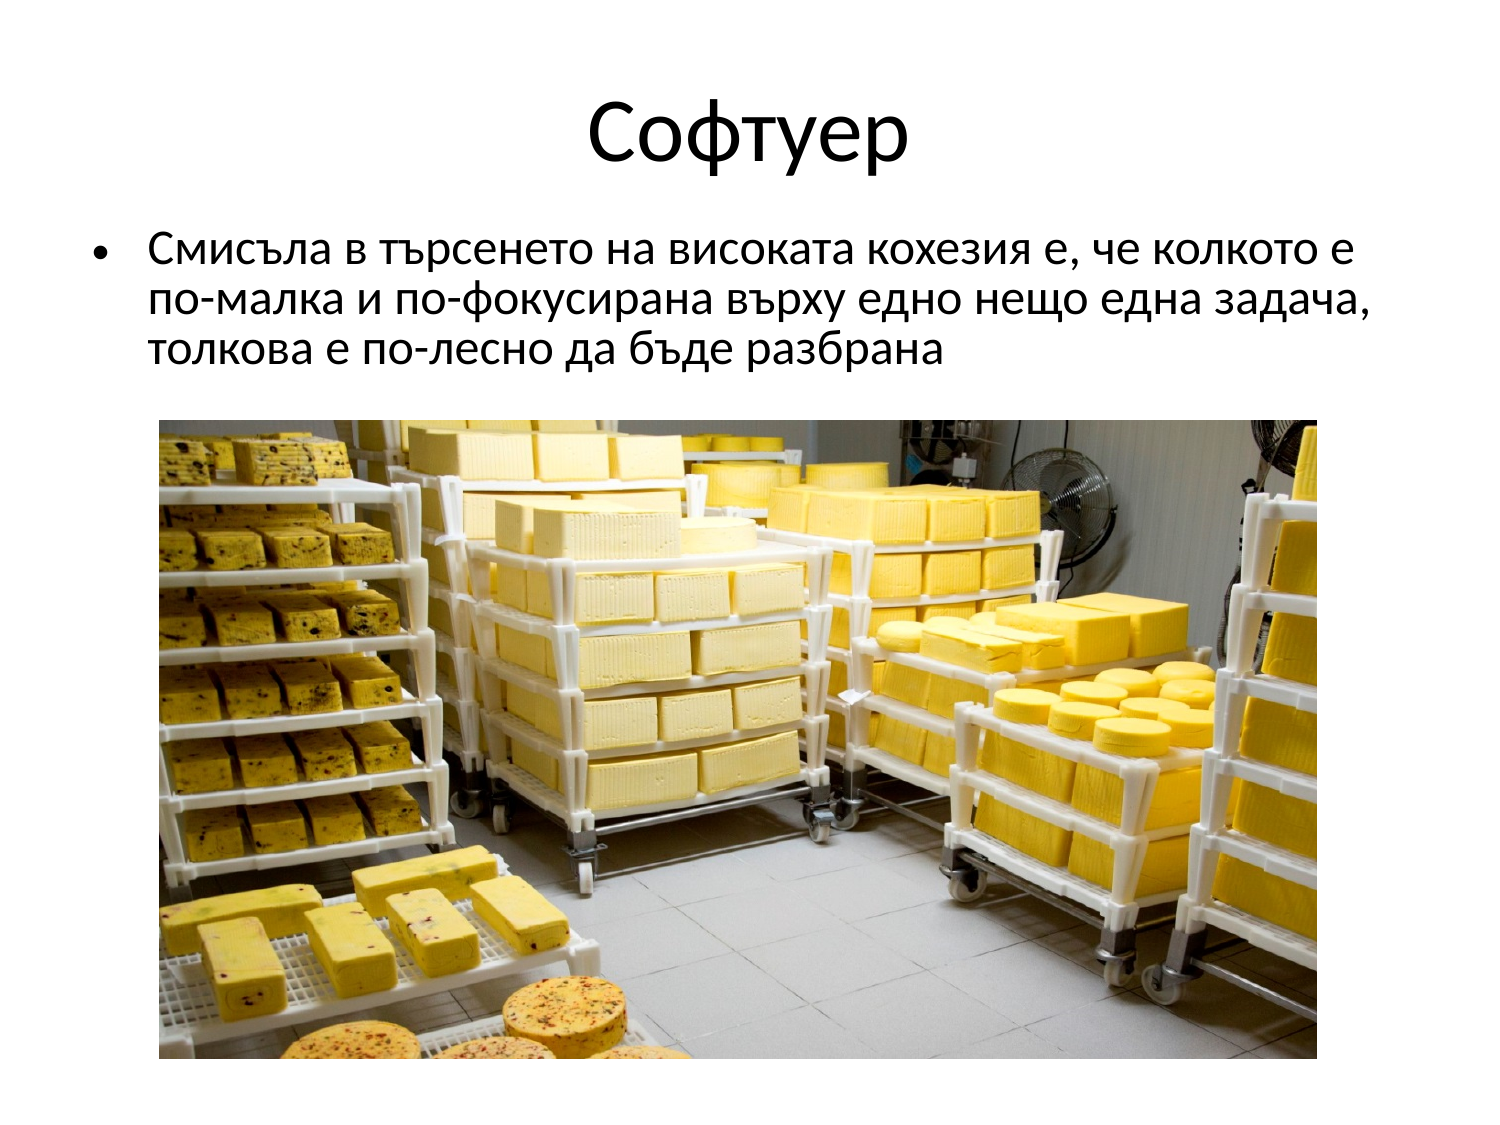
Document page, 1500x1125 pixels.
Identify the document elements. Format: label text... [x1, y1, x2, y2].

text_box Софтуер [74, 45, 1425, 233]
text_box Смисъла в търсенето на високата кохезия е, че колкото е по-малка и по-фокусирана върху едно нещо една задача, толкова е по-лесно да бъде разбрана [76, 219, 1435, 421]
picture [159, 420, 1317, 1059]
